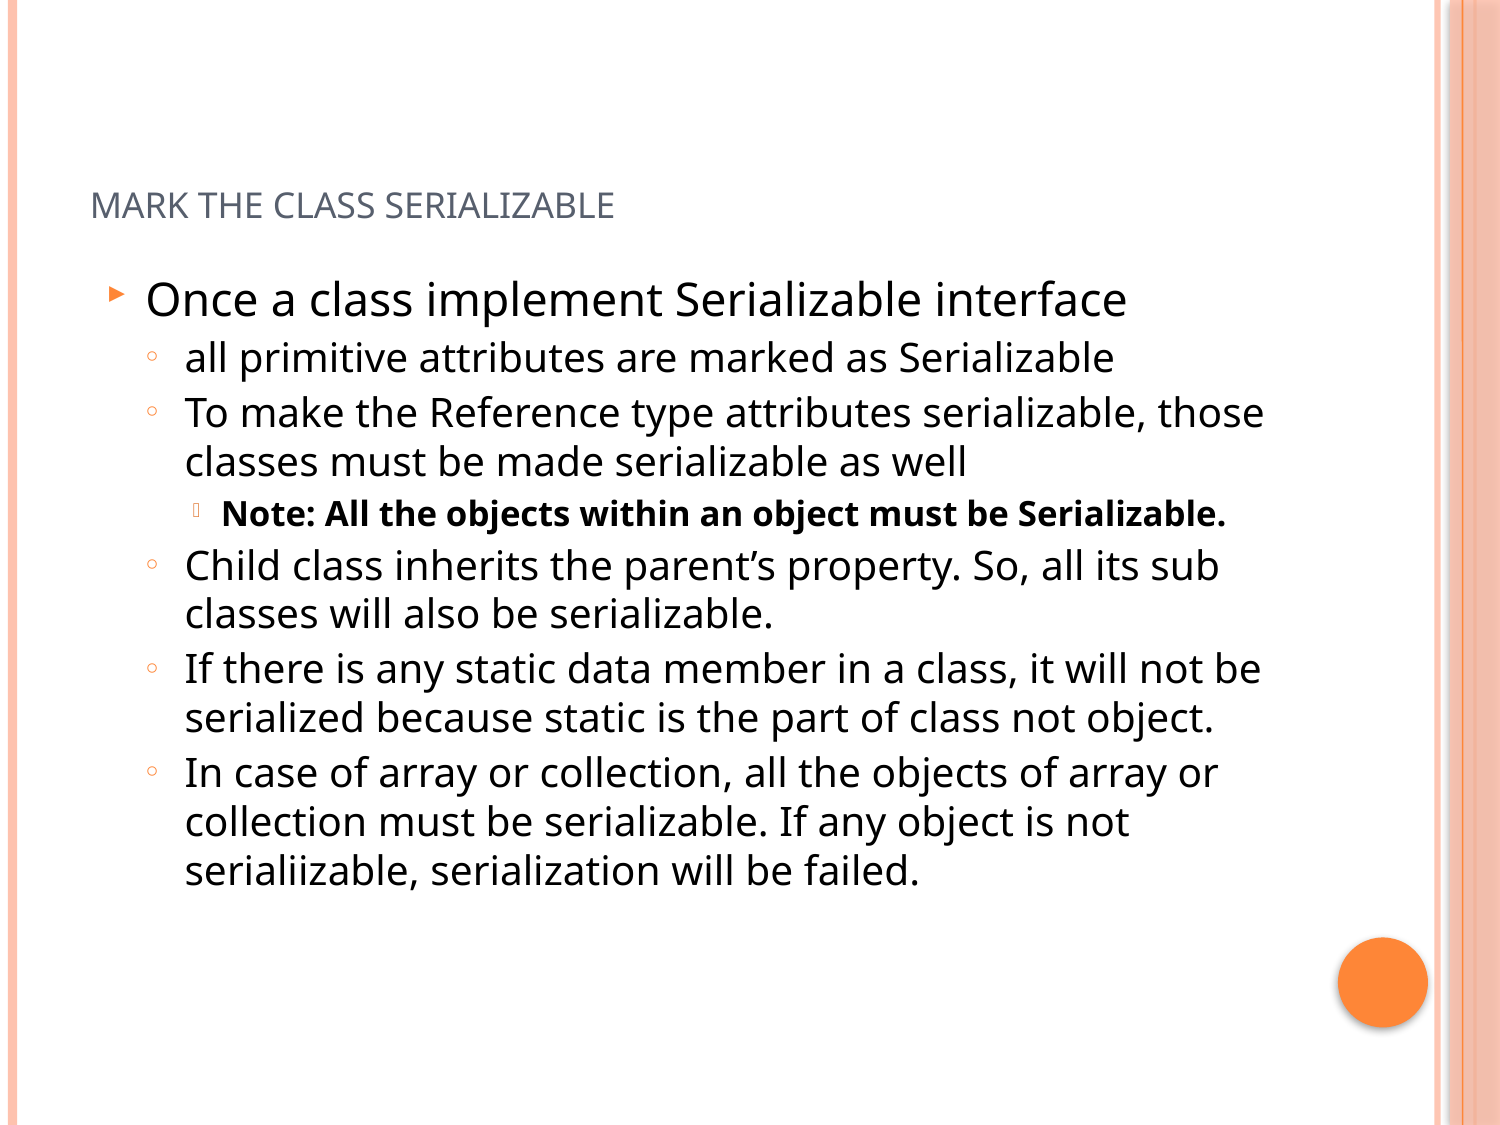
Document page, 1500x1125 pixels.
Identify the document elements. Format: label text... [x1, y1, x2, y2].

list Once a class implement Serializable interface all primitive attributes are marked as Serializable To make the Reference type attributes serializable, those classes must be made serializable as well Note: All the objects within an object must be Serializable. Child class inherits the parent’s property. So, all its sub classes will also be serializable. If there is any static data member in a class, it will not be serialized because static is the part of class not object. In case of array or collection, all the objects of array or collection must be serializable. If any object is not serialiizable, serialization will be failed. [75, 262, 1300, 938]
title Mark the Class Serializable [75, 174, 1300, 233]
